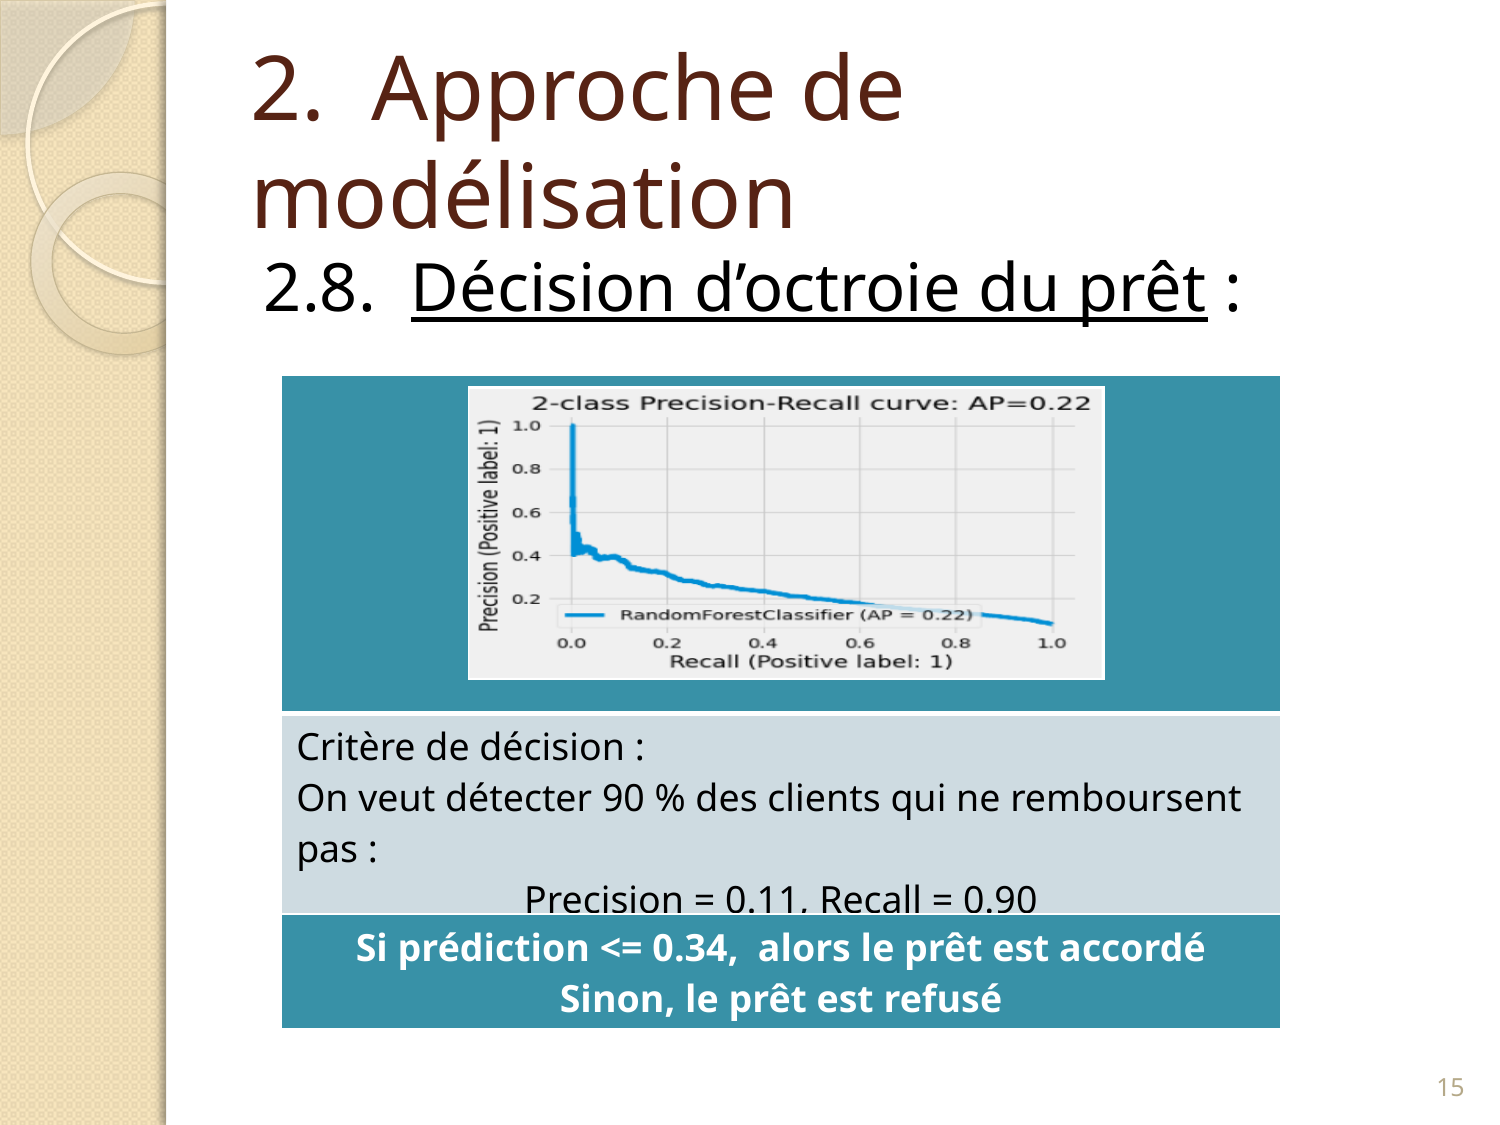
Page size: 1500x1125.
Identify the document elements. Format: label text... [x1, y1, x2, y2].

table_header [1181, 376, 1280, 711]
table_header Si prédiction <= 0.34, alors le prêt est accordé Sinon, le prêt est refusé [282, 915, 1280, 1028]
title 2. Approche de modélisation [235, 45, 1466, 233]
table_header [282, 376, 533, 711]
picture [468, 374, 1176, 816]
list 2.8. Décision d’octroie du prêt : [235, 237, 1466, 1025]
table_cell Critère de décision : On veut détecter 90 % des clients qui ne remboursent pas : Precision = 0.11, Recall = 0.90 thresholds = 0.34 [282, 716, 1280, 913]
slide_number 15 [1413, 1034, 1488, 1113]
